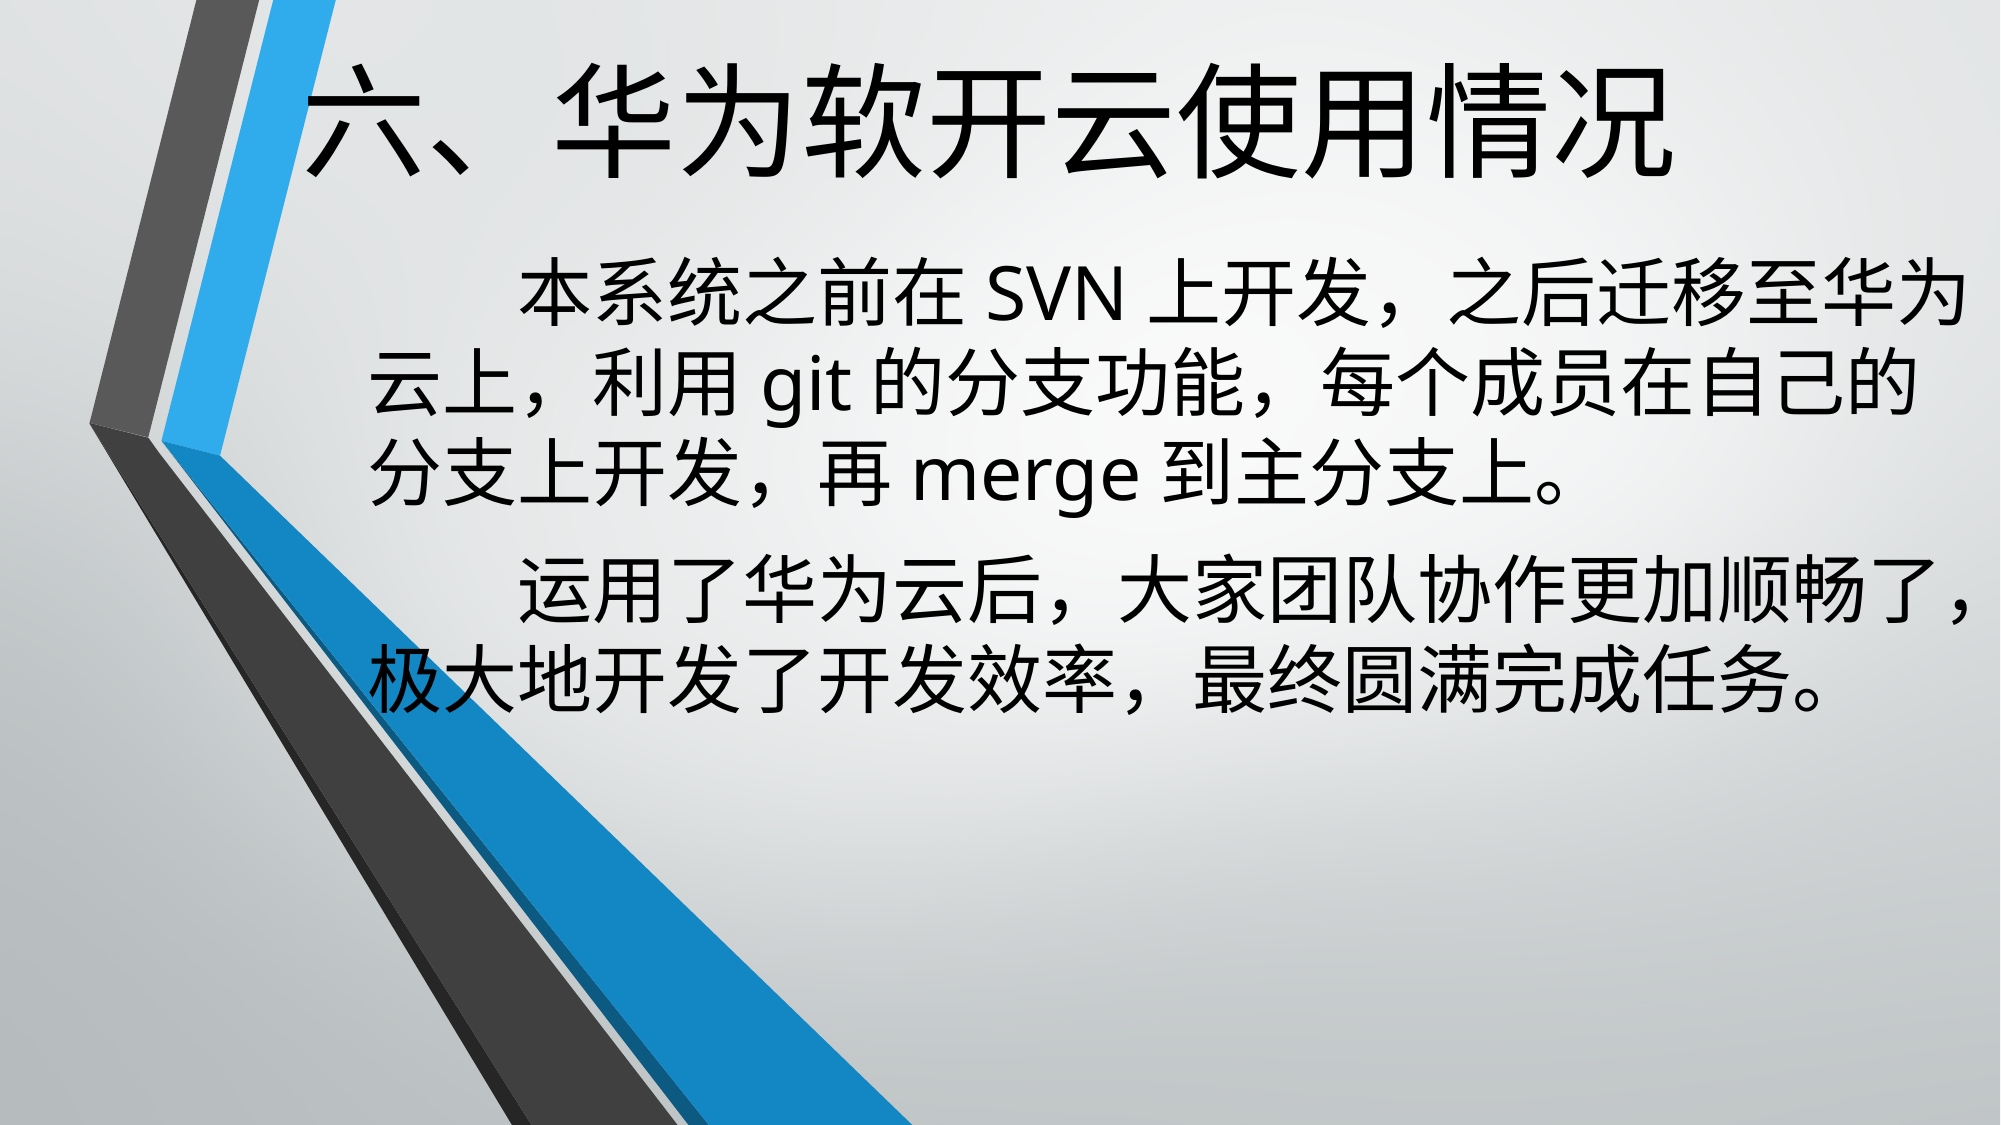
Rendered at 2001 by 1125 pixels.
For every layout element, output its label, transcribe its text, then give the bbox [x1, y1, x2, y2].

subtitle 本系统之前在SVN上开发，之后迁移至华为云上，利用git的分支功能，每个成员在自己的分支上开发，再merge到主分支上。 运用了华为云后，大家团队协作更加顺畅了，极大地开发了开发效率，最终圆满完成任务。 [352, 237, 2000, 1057]
title 六、华为软开云使用情况 [286, 0, 1932, 201]
